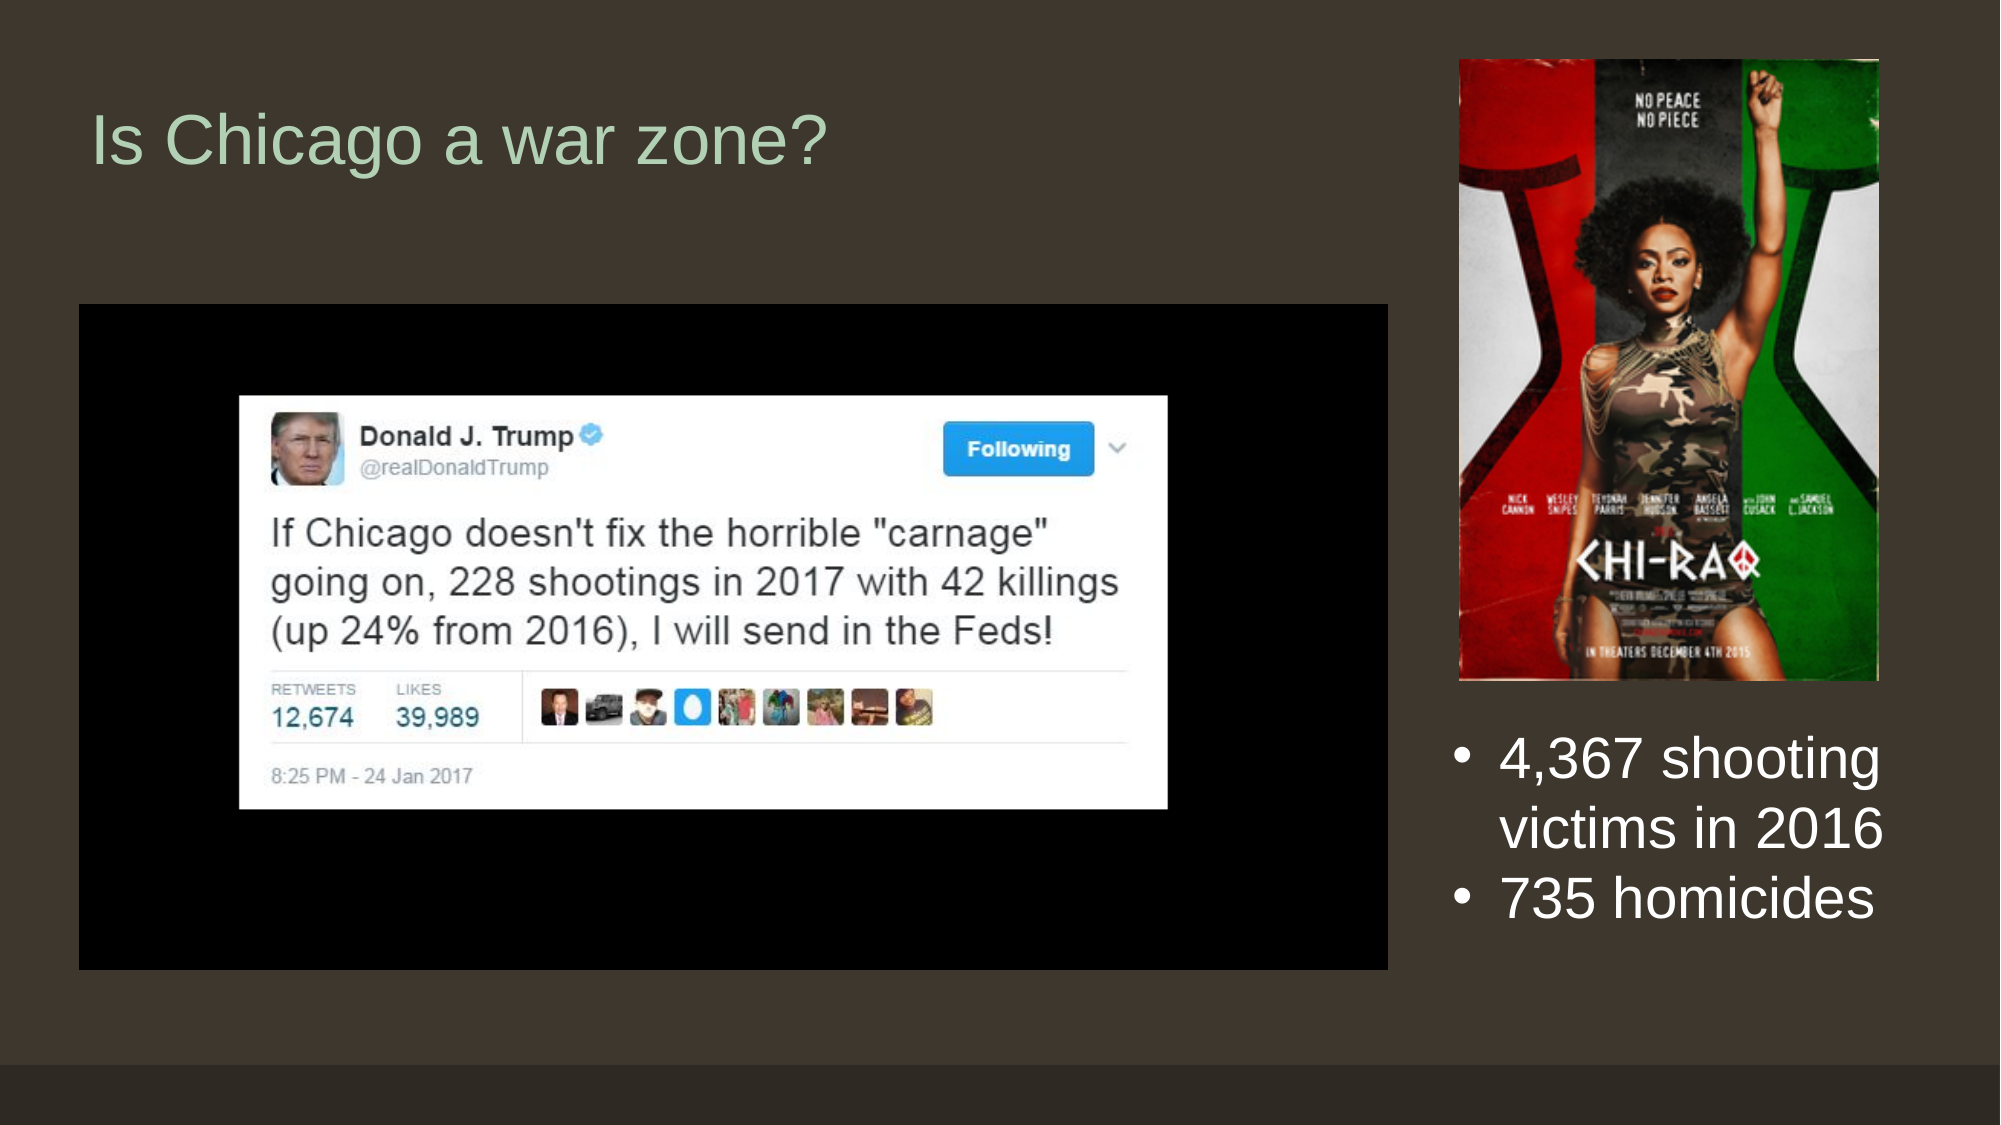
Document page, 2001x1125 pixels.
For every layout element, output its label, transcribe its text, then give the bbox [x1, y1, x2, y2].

title Is Chicago a war zone? [75, 0, 1800, 188]
picture [79, 304, 1388, 970]
picture [1459, 59, 1879, 681]
text_box 4,367 shooting victims in 2016 735 homicides [1437, 712, 2000, 938]
